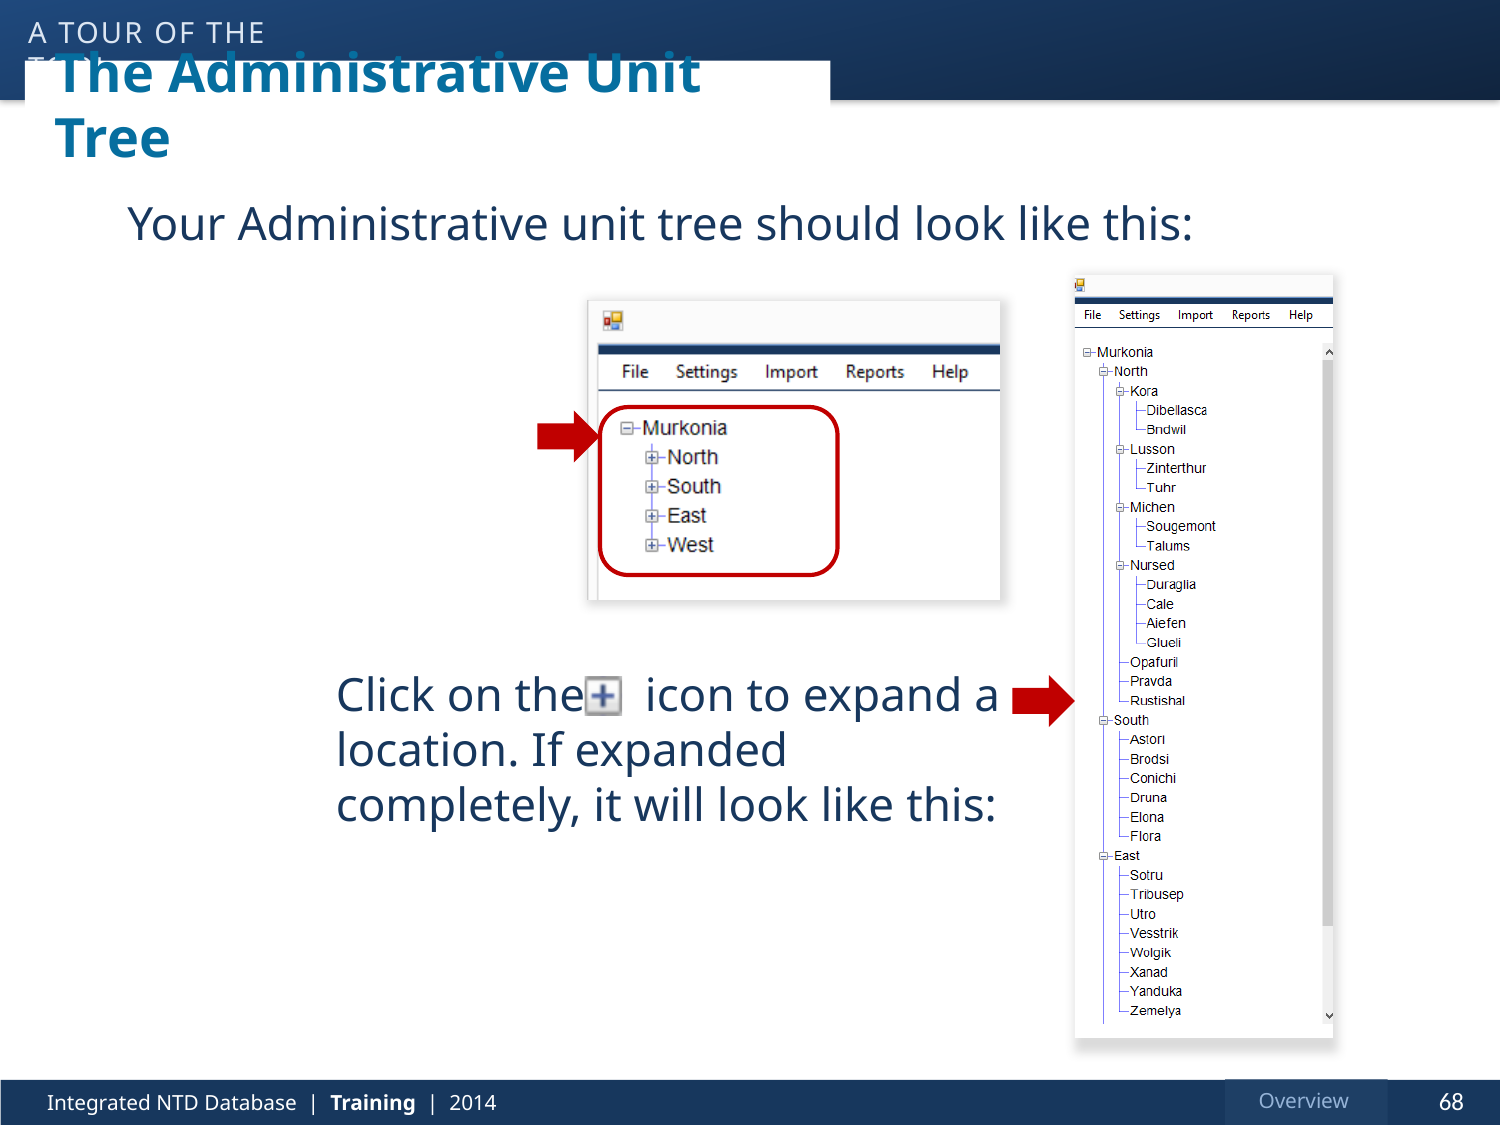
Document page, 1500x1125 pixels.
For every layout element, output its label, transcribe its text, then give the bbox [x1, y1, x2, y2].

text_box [320, 658, 1022, 959]
text_box [1027, 673, 1069, 729]
text_box [535, 408, 582, 465]
title The Administrative Unit Tree [24, 60, 831, 146]
picture [1074, 274, 1334, 1038]
list a tour of the tool [28, 6, 297, 58]
list Your Administrative unit tree should look like this: [112, 187, 1400, 930]
picture [587, 299, 1001, 601]
